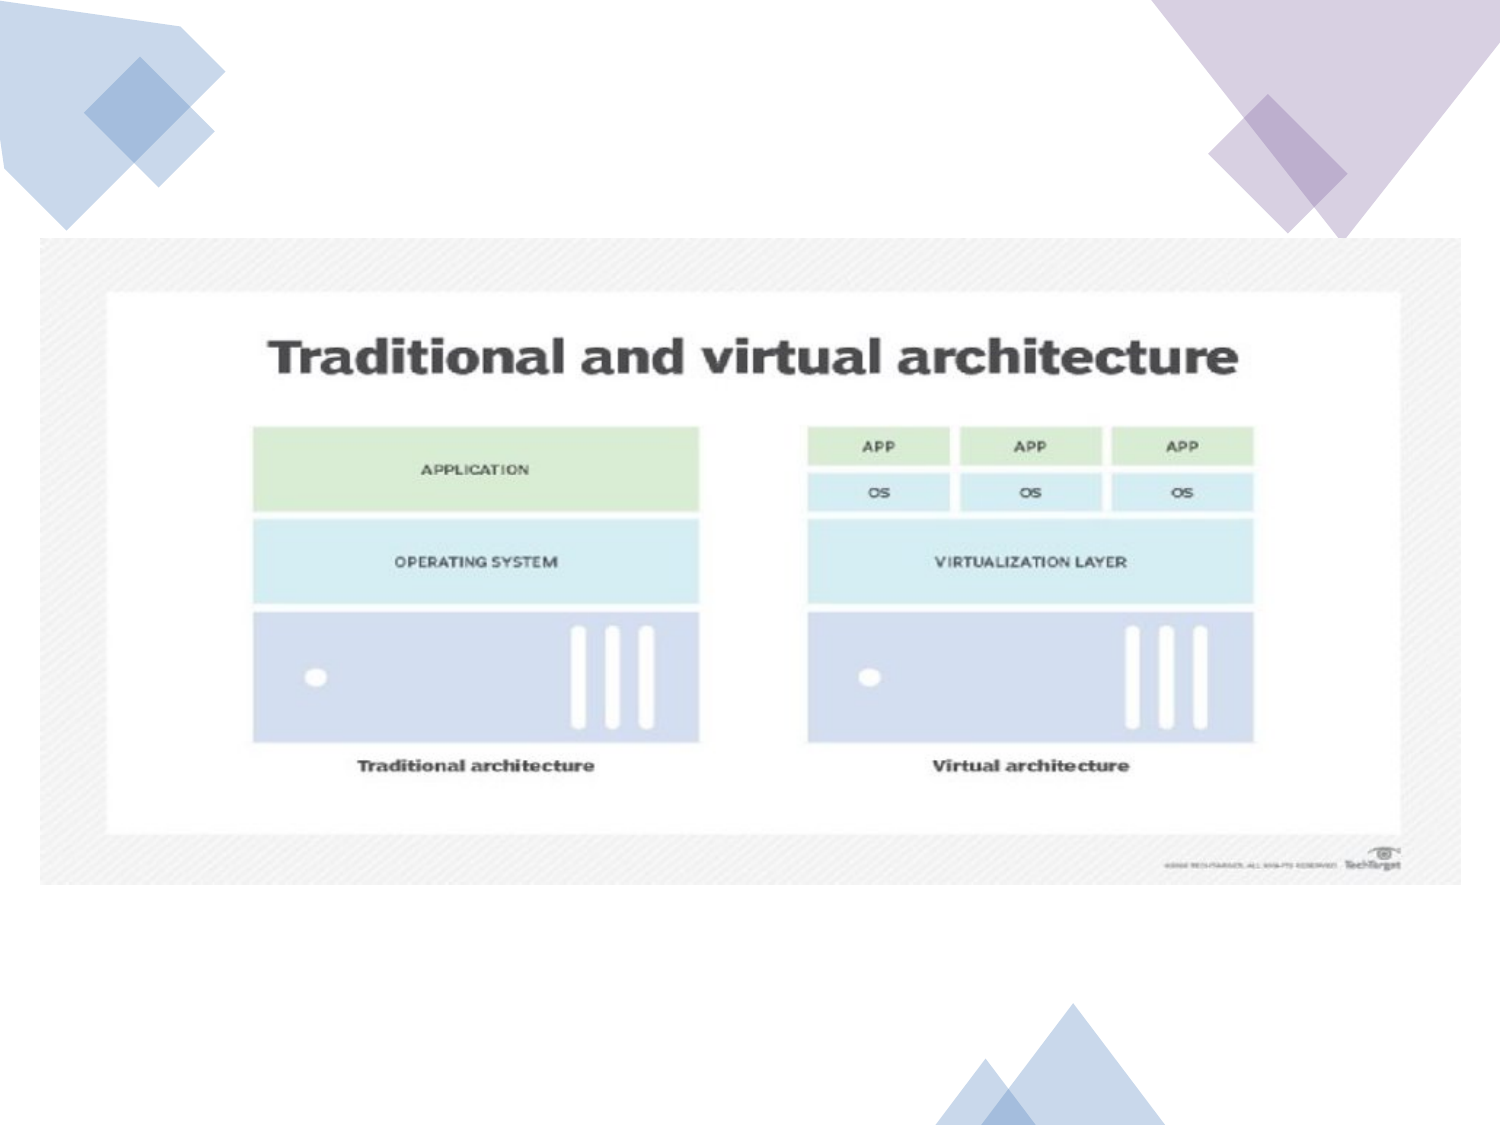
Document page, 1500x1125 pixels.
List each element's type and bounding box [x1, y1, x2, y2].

text_box [1149, 0, 1500, 237]
text_box [933, 1056, 1038, 1125]
text_box [1206, 118, 1314, 236]
text_box [1009, 1001, 1167, 1125]
text_box [81, 54, 217, 190]
text_box [0, 0, 1500, 1125]
text_box [0, 0, 228, 233]
picture [40, 238, 1461, 885]
